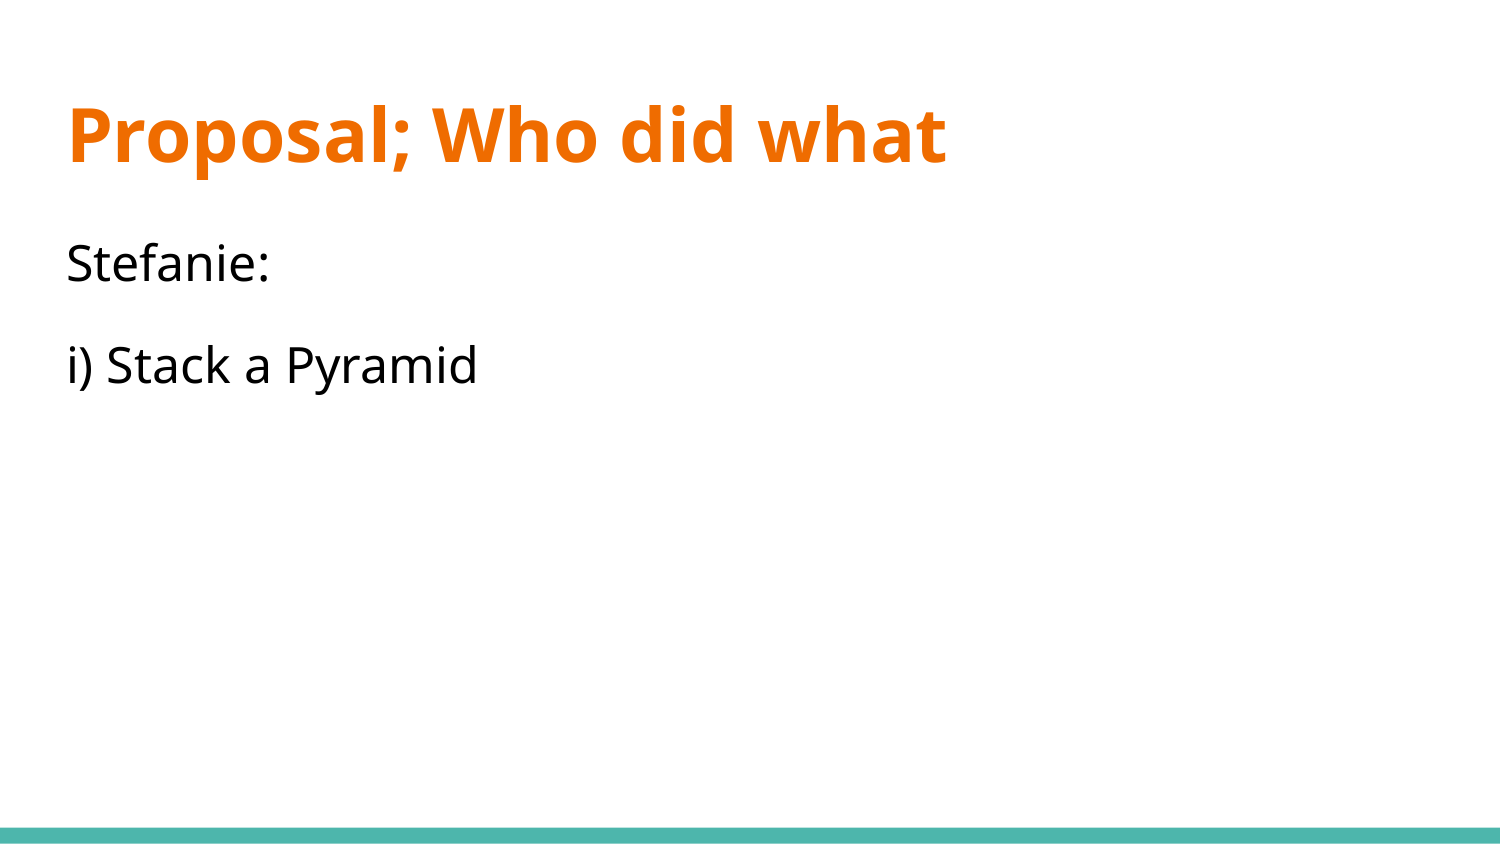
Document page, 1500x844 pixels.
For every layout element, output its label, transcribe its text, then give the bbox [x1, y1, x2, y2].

title Proposal; Who did what [51, 72, 1449, 189]
list Stefanie: i) Stack a Pyramid [51, 207, 1449, 750]
